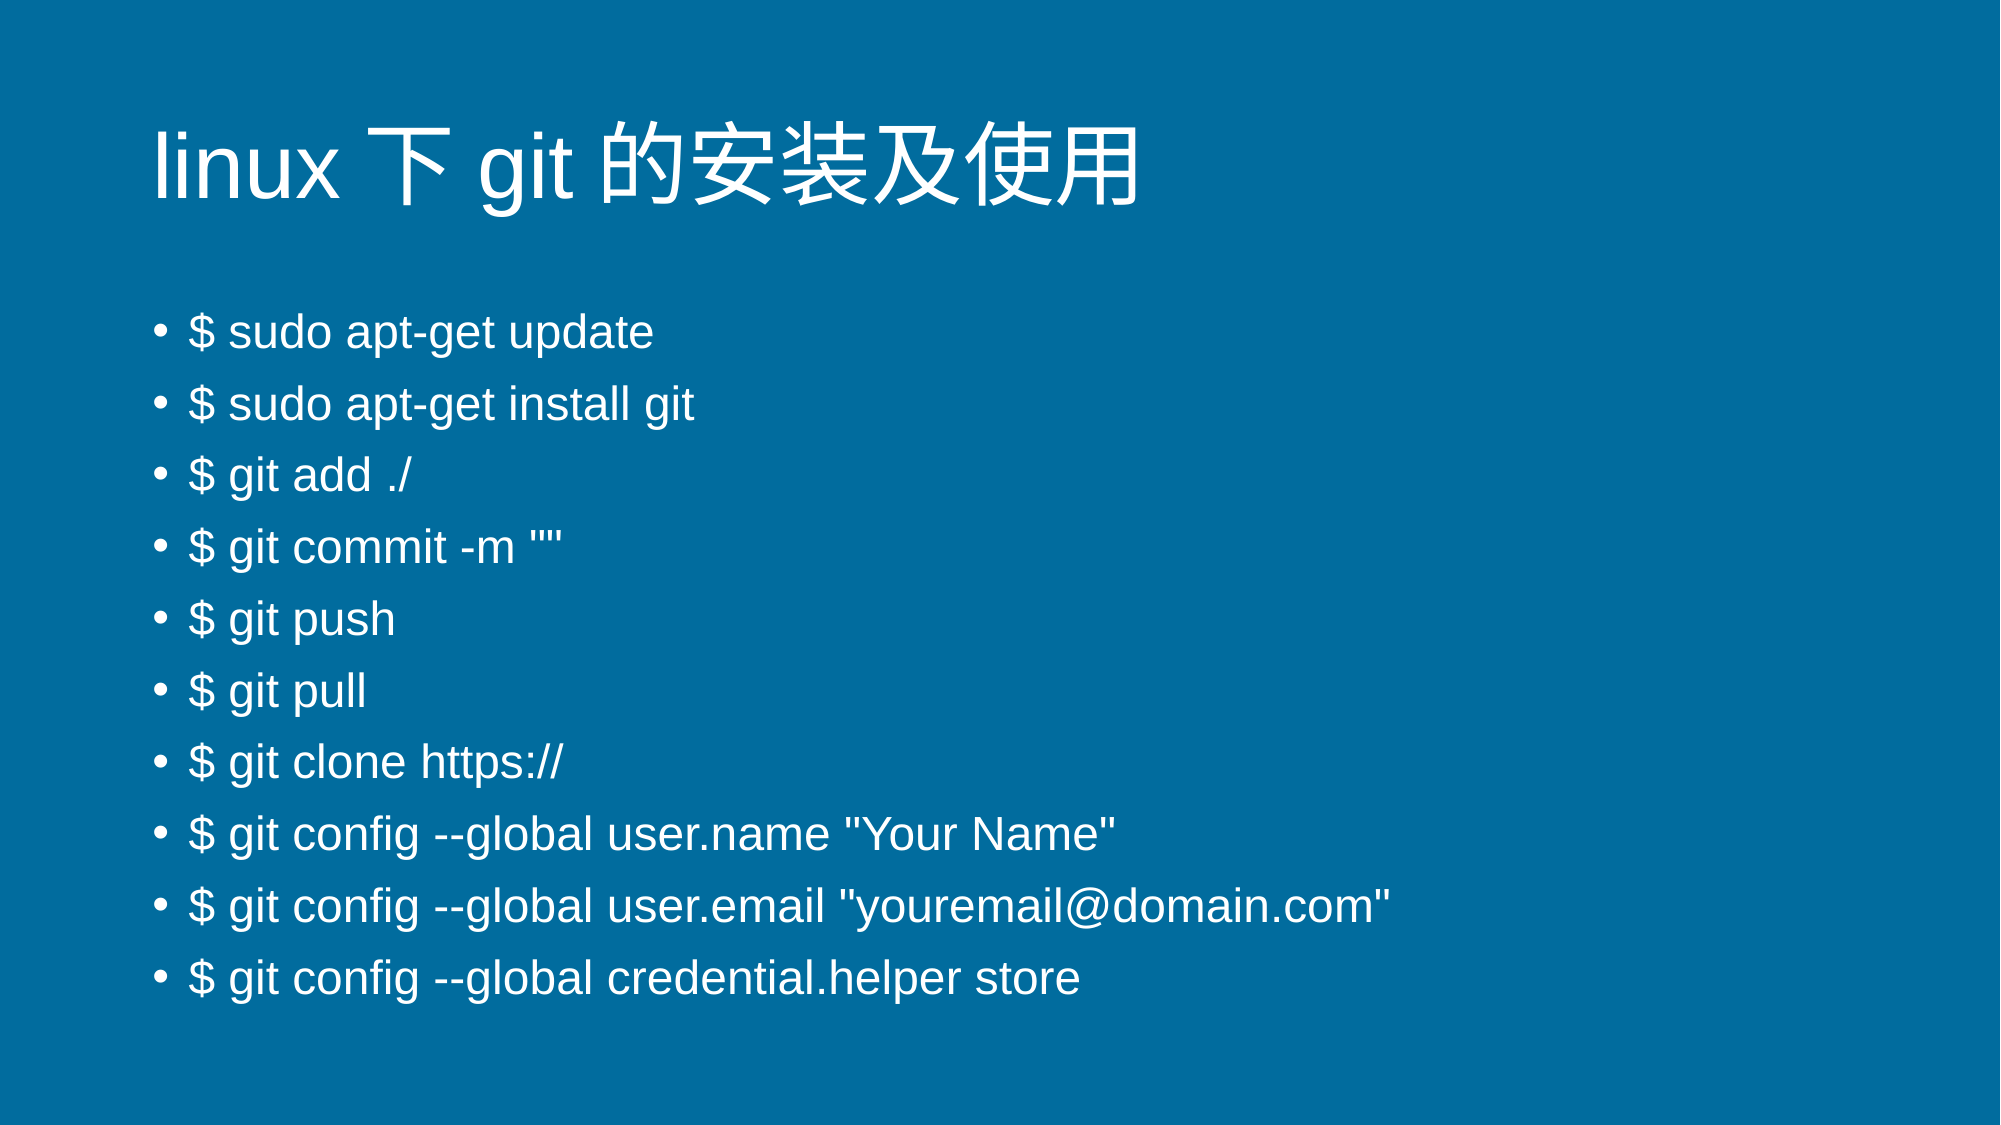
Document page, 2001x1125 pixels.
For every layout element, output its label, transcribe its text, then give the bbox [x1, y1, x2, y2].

title linux下git的安装及使用 [137, 59, 1863, 278]
list $ sudo apt-get update $ sudo apt-get install git $ git add ./ $ git commit -m "" $ git push $ git pull $ git clone https:// $ git config --global user.name "Your Name" $ git config --global user.email "youremail@domain.com" $ git config --global credential.helper store [137, 299, 1863, 1014]
